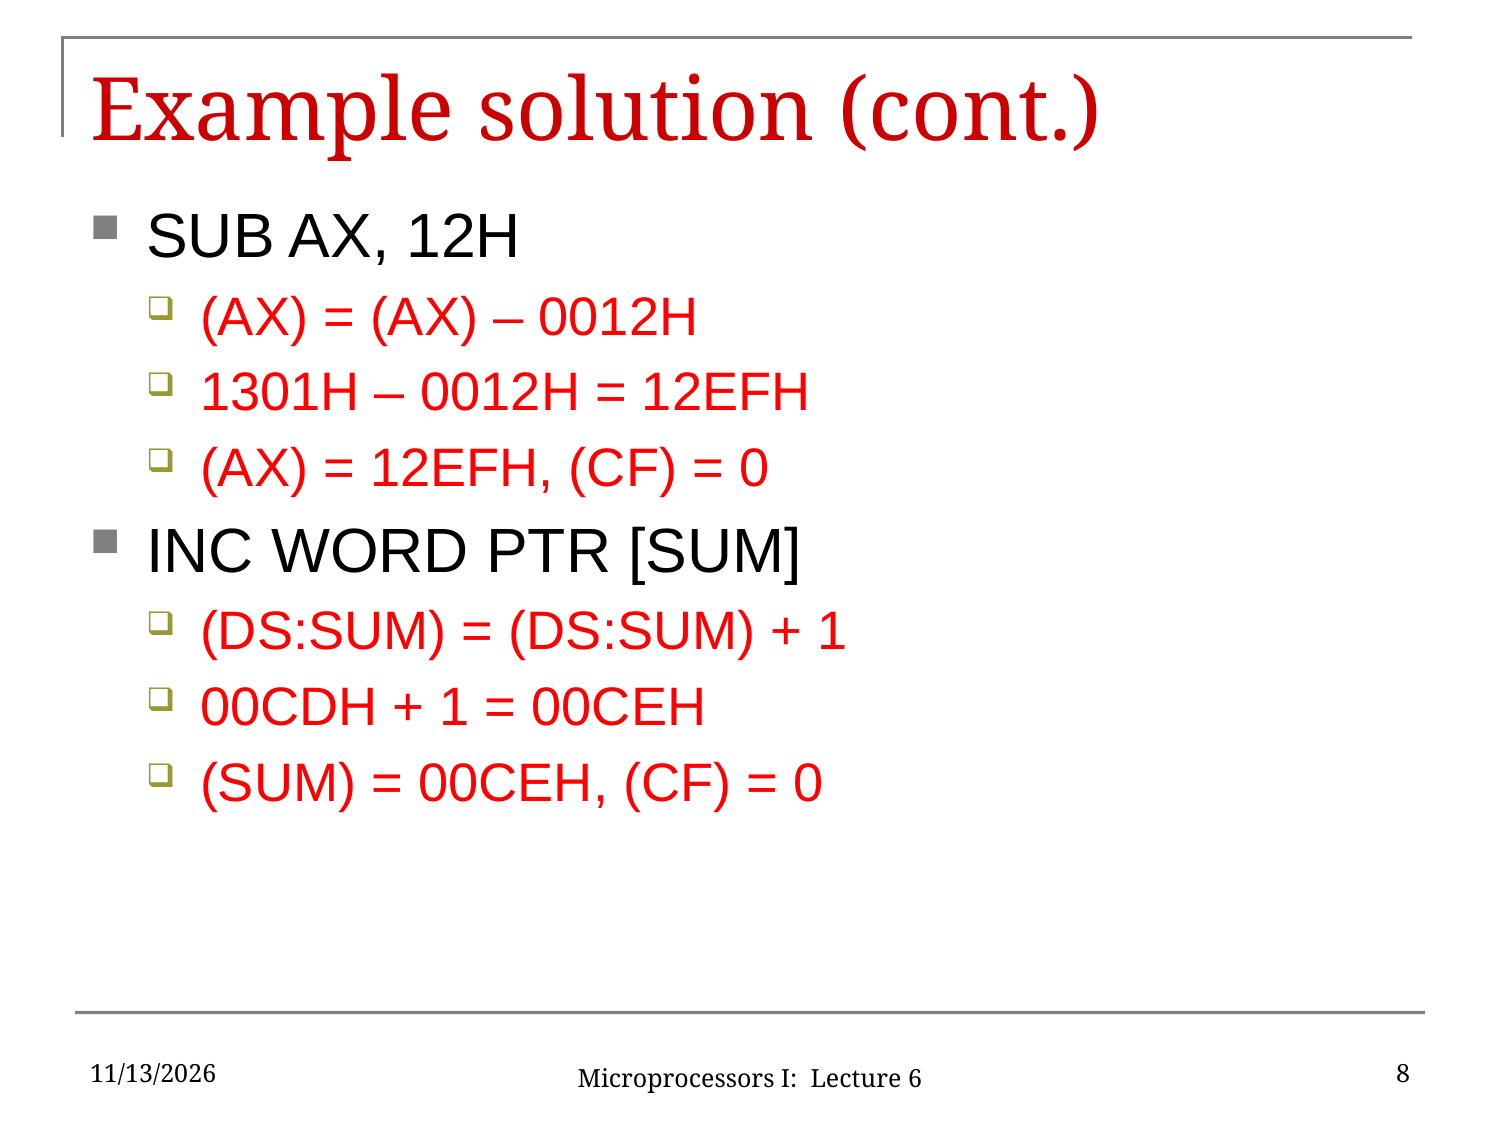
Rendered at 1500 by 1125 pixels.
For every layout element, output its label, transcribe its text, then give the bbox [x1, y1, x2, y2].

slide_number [74, 1023, 426, 1100]
list SUB AX, 12H (AX) = (AX) – 0012H 1301H – 0012H = 12EFH (AX) = 12EFH, (CF) = 0 INC WORD PTR [SUM] (DS:SUM) = (DS:SUM) + 1 00CDH + 1 = 00CEH (SUM) = 00CEH, (CF) = 0 [75, 187, 1425, 1006]
title Example solution (cont.) [75, 45, 1425, 163]
slide_number 8 [1074, 1023, 1426, 1100]
footer Microprocessors I: Lecture 6 [512, 1024, 988, 1101]
